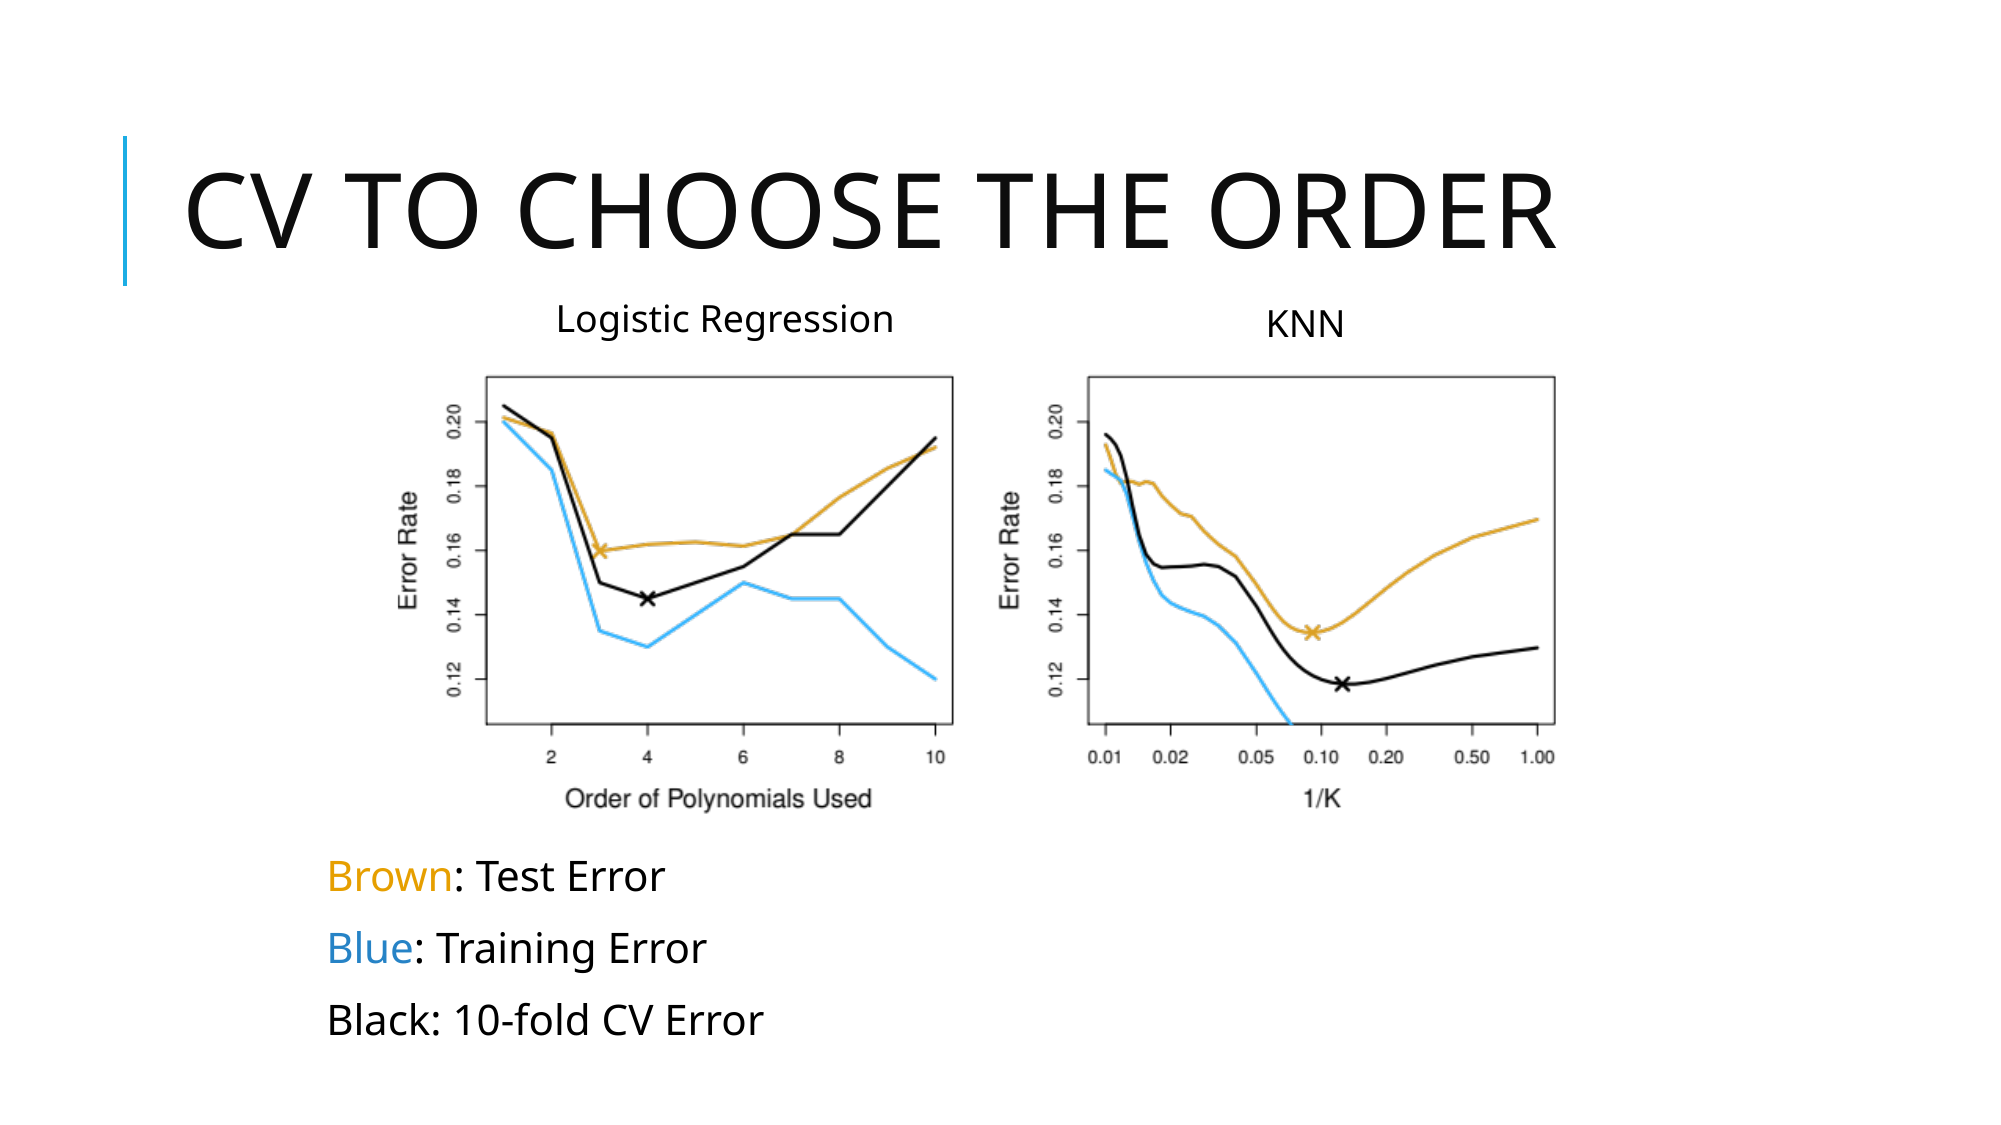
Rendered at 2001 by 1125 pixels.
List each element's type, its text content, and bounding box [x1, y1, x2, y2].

list Brown: Test Error Blue: Training Error Black: 10-fold CV Error [305, 847, 775, 1064]
title CV to Choose the Order [168, 96, 1763, 342]
picture [397, 287, 1601, 836]
